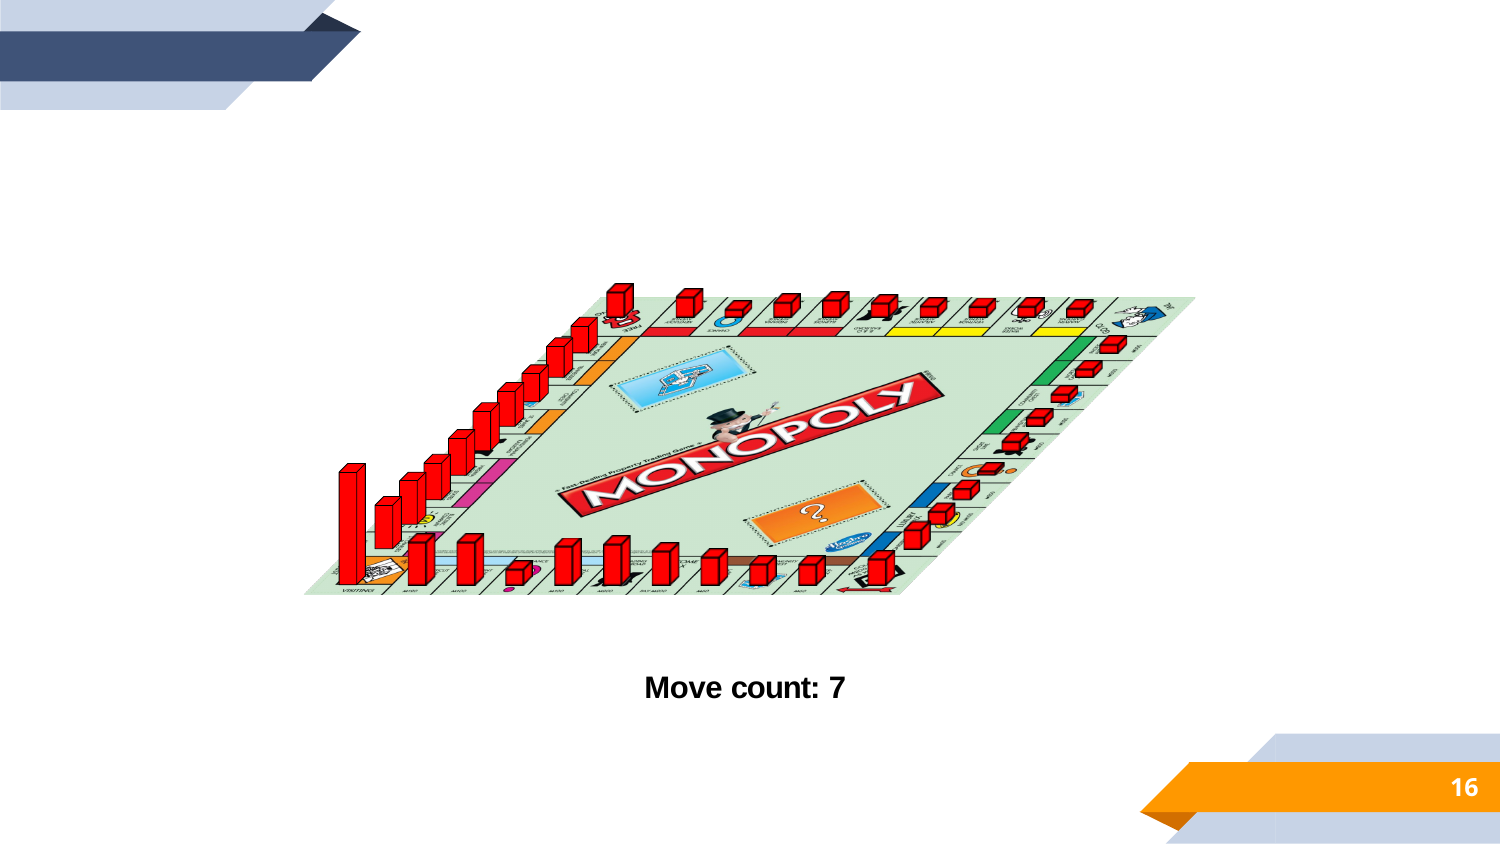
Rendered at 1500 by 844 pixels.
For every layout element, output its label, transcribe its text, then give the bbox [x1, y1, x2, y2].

text_box [588, 317, 598, 353]
text_box [497, 392, 515, 427]
text_box [357, 470, 366, 585]
text_box [490, 402, 500, 451]
text_box [1050, 385, 1079, 403]
text_box [516, 387, 524, 426]
text_box [606, 283, 634, 318]
text_box [393, 500, 402, 549]
text_box [399, 481, 417, 525]
text_box [392, 496, 402, 549]
text_box [870, 294, 899, 318]
text_box [700, 548, 729, 586]
text_box [473, 402, 499, 411]
text_box [497, 382, 523, 391]
text_box Move count: 7 [641, 664, 858, 705]
text_box [491, 405, 500, 451]
text_box [1066, 299, 1094, 318]
text_box [724, 300, 753, 318]
text_box [424, 463, 441, 500]
text_box [448, 429, 474, 438]
text_box [572, 317, 596, 325]
text_box [867, 550, 896, 586]
text_box [417, 472, 426, 525]
text_box [467, 435, 475, 475]
text_box [505, 560, 533, 586]
text_box [407, 533, 436, 586]
text_box [749, 555, 777, 586]
text_box [968, 298, 997, 318]
text_box [546, 347, 564, 378]
text_box [539, 364, 549, 402]
text_box [418, 478, 426, 524]
text_box [339, 473, 356, 585]
text_box [339, 463, 364, 472]
text_box [448, 439, 466, 476]
text_box [564, 337, 573, 378]
text_box [400, 472, 425, 480]
text_box [773, 293, 801, 318]
text_box [1075, 360, 1103, 378]
text_box [554, 538, 582, 586]
text_box [375, 496, 400, 505]
text_box [441, 454, 451, 500]
text_box [473, 412, 490, 451]
text_box [515, 382, 524, 427]
text_box [822, 291, 850, 318]
text_box [521, 364, 548, 402]
text_box [919, 297, 948, 318]
text_box [1017, 297, 1045, 318]
text_box [356, 463, 366, 585]
text_box [425, 454, 449, 462]
text_box [675, 288, 704, 318]
text_box [651, 542, 680, 586]
text_box [565, 342, 573, 377]
text_box [1099, 335, 1128, 354]
text_box [466, 429, 475, 476]
slide_number 16 [1249, 760, 1494, 813]
text_box [798, 555, 826, 586]
text_box [1026, 408, 1054, 427]
text_box [903, 462, 1005, 550]
text_box [303, 297, 1196, 595]
text_box [540, 367, 549, 402]
text_box [589, 319, 598, 353]
text_box [571, 326, 588, 353]
text_box [456, 533, 485, 586]
text_box [603, 535, 631, 586]
text_box [547, 337, 572, 346]
text_box [375, 506, 392, 549]
text_box [1001, 432, 1030, 452]
text_box [442, 457, 451, 500]
